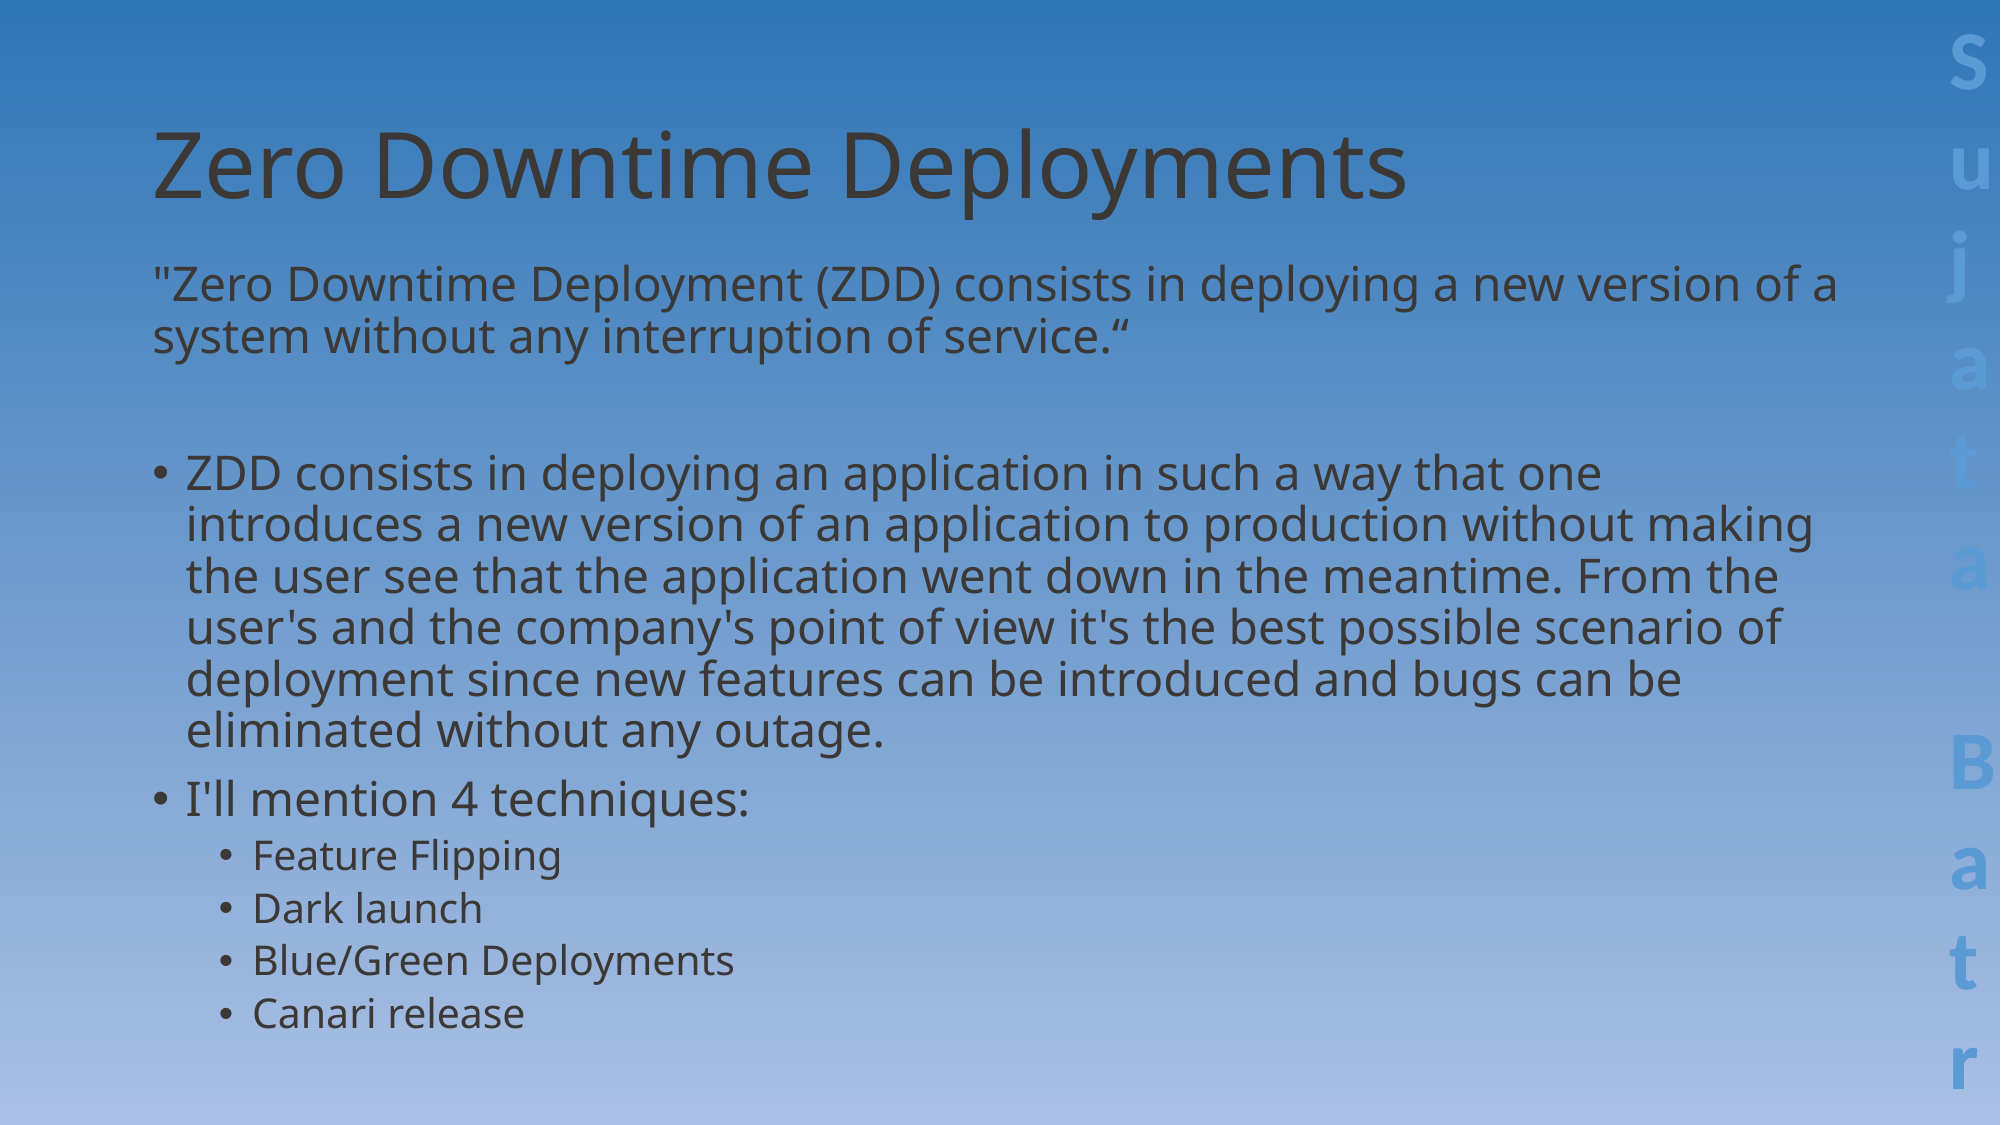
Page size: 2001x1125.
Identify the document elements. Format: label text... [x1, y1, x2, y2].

list "Zero Downtime Deployment (ZDD) consists in deploying a new version of a system without any interruption of service.“ ZDD consists in deploying an application in such a way that one introduces a new version of an application to production without making the user see that the application went down in the meantime. From the user's and the company's point of view it's the best possible scenario of deployment since new features can be introduced and bugs can be eliminated without any outage. I'll mention 4 techniques: Feature Flipping Dark launch Blue/Green Deployments Canari release [137, 253, 1863, 1046]
title Zero Downtime Deployments [137, 59, 1863, 253]
